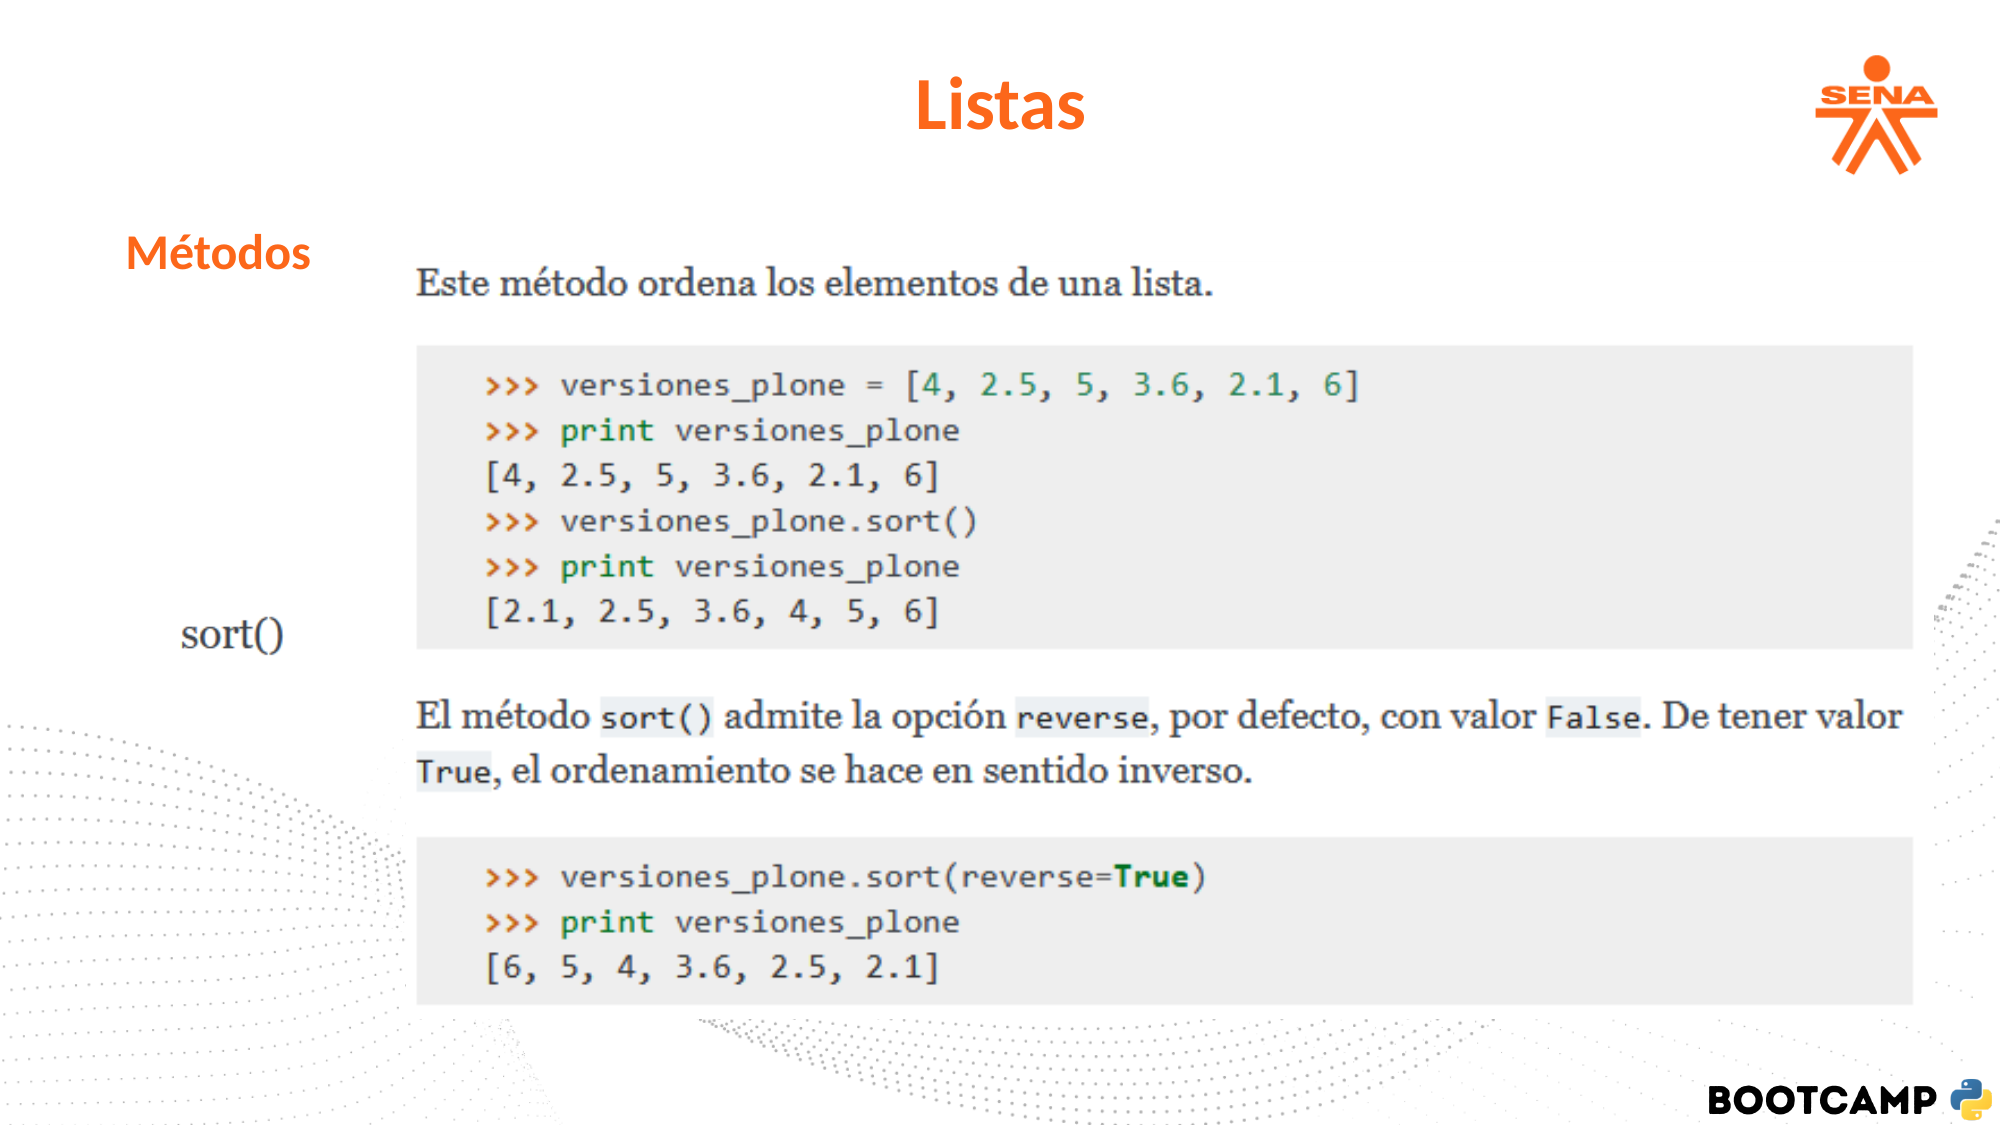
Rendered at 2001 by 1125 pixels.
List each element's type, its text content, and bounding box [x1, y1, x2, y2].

picture [0, 0, 2000, 1125]
text_box Métodos [110, 212, 327, 287]
text_box Listas [610, 64, 1392, 134]
